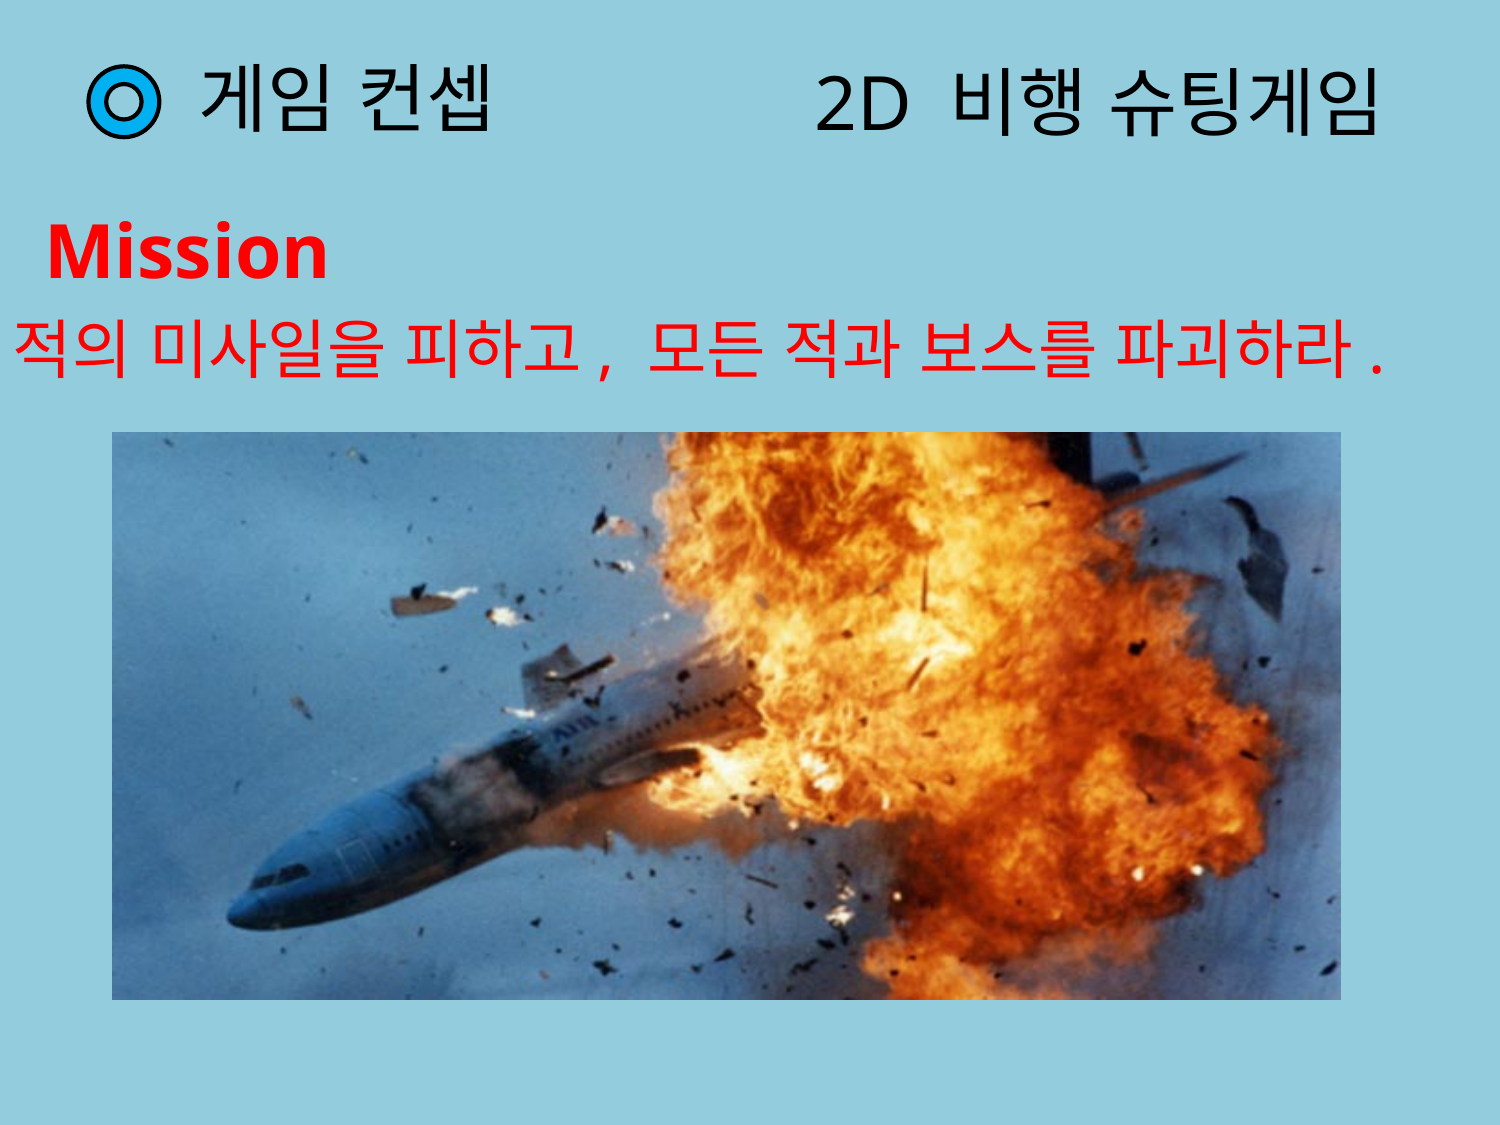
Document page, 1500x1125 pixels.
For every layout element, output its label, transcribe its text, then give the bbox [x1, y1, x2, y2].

list 적의 미사일을 피하고, 모든 적과 보스를 파괴하라. [0, 301, 1500, 420]
title 2D 비행 슈팅게임 [750, 7, 1449, 195]
text_box Mission [29, 196, 609, 301]
text_box 게임 컨셉 [0, 3, 697, 191]
picture [111, 432, 1341, 1000]
text_box [86, 64, 162, 140]
